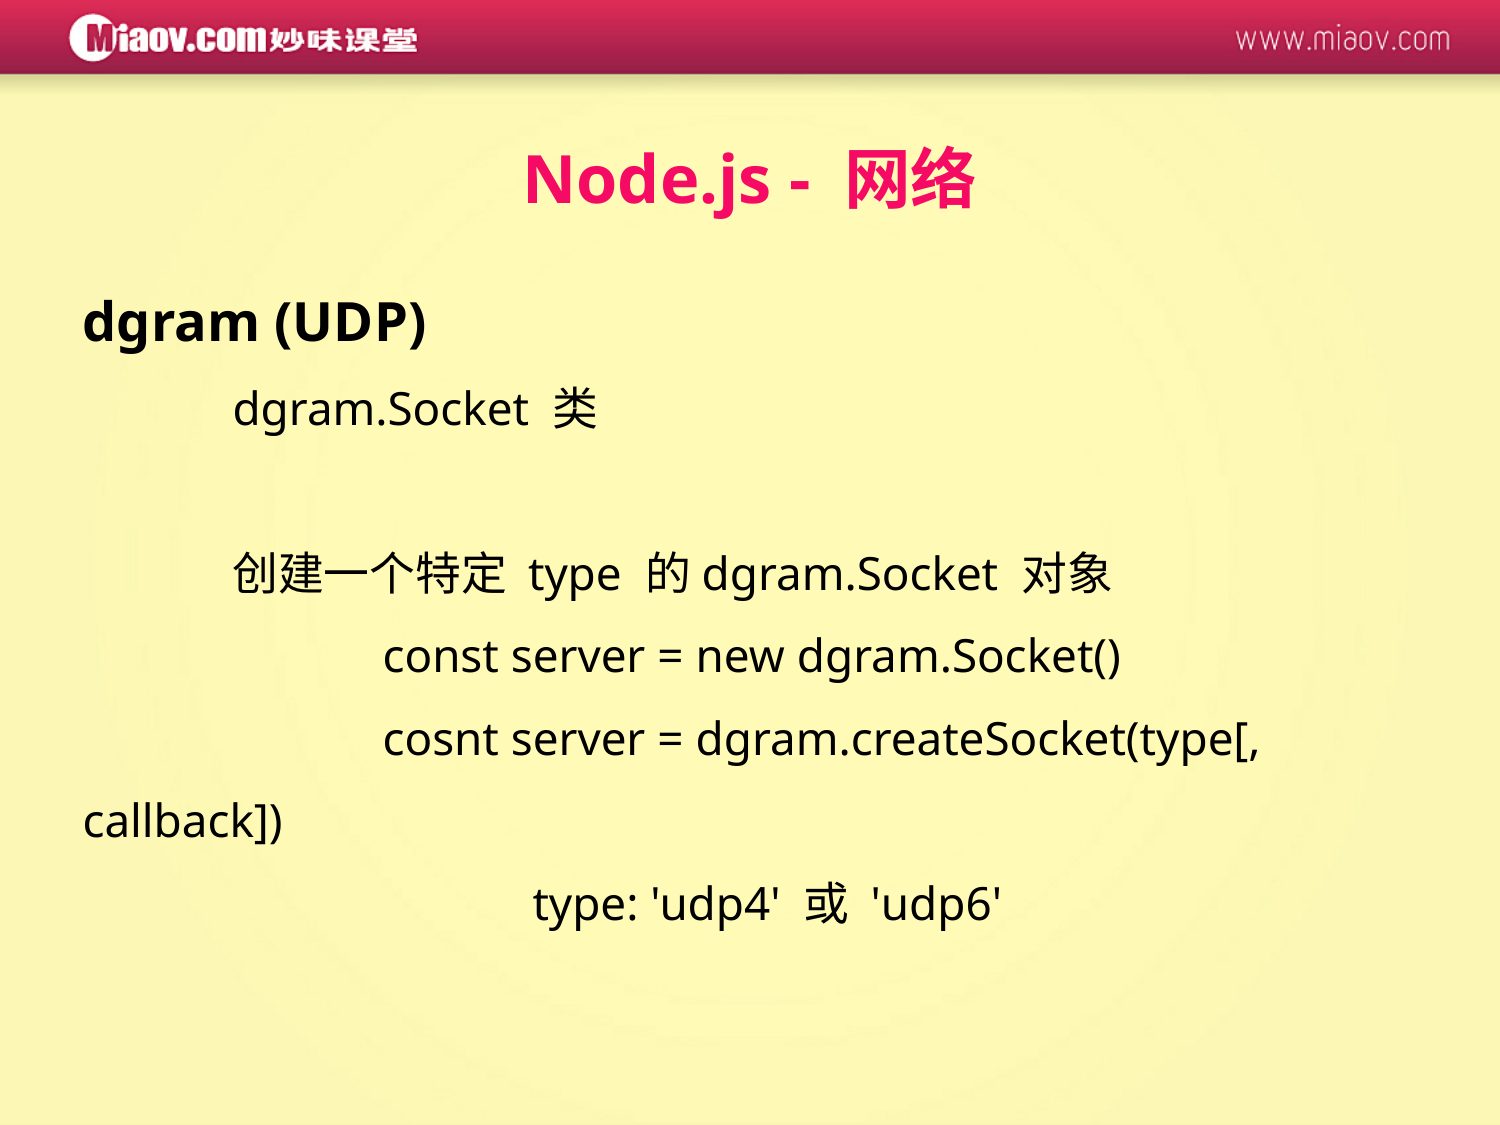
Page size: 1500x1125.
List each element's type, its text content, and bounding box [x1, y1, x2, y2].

title Node.js - 网络 [74, 82, 1426, 272]
picture [0, 0, 1500, 1125]
text_box dgram (UDP) dgram.Socket 类 创建一个特定 type 的dgram.Socket 对象 const server = new dgram.Socket() cosnt server = dgram.createSocket(type[, callback]) type: 'udp4' 或 'udp6' [74, 247, 1400, 937]
